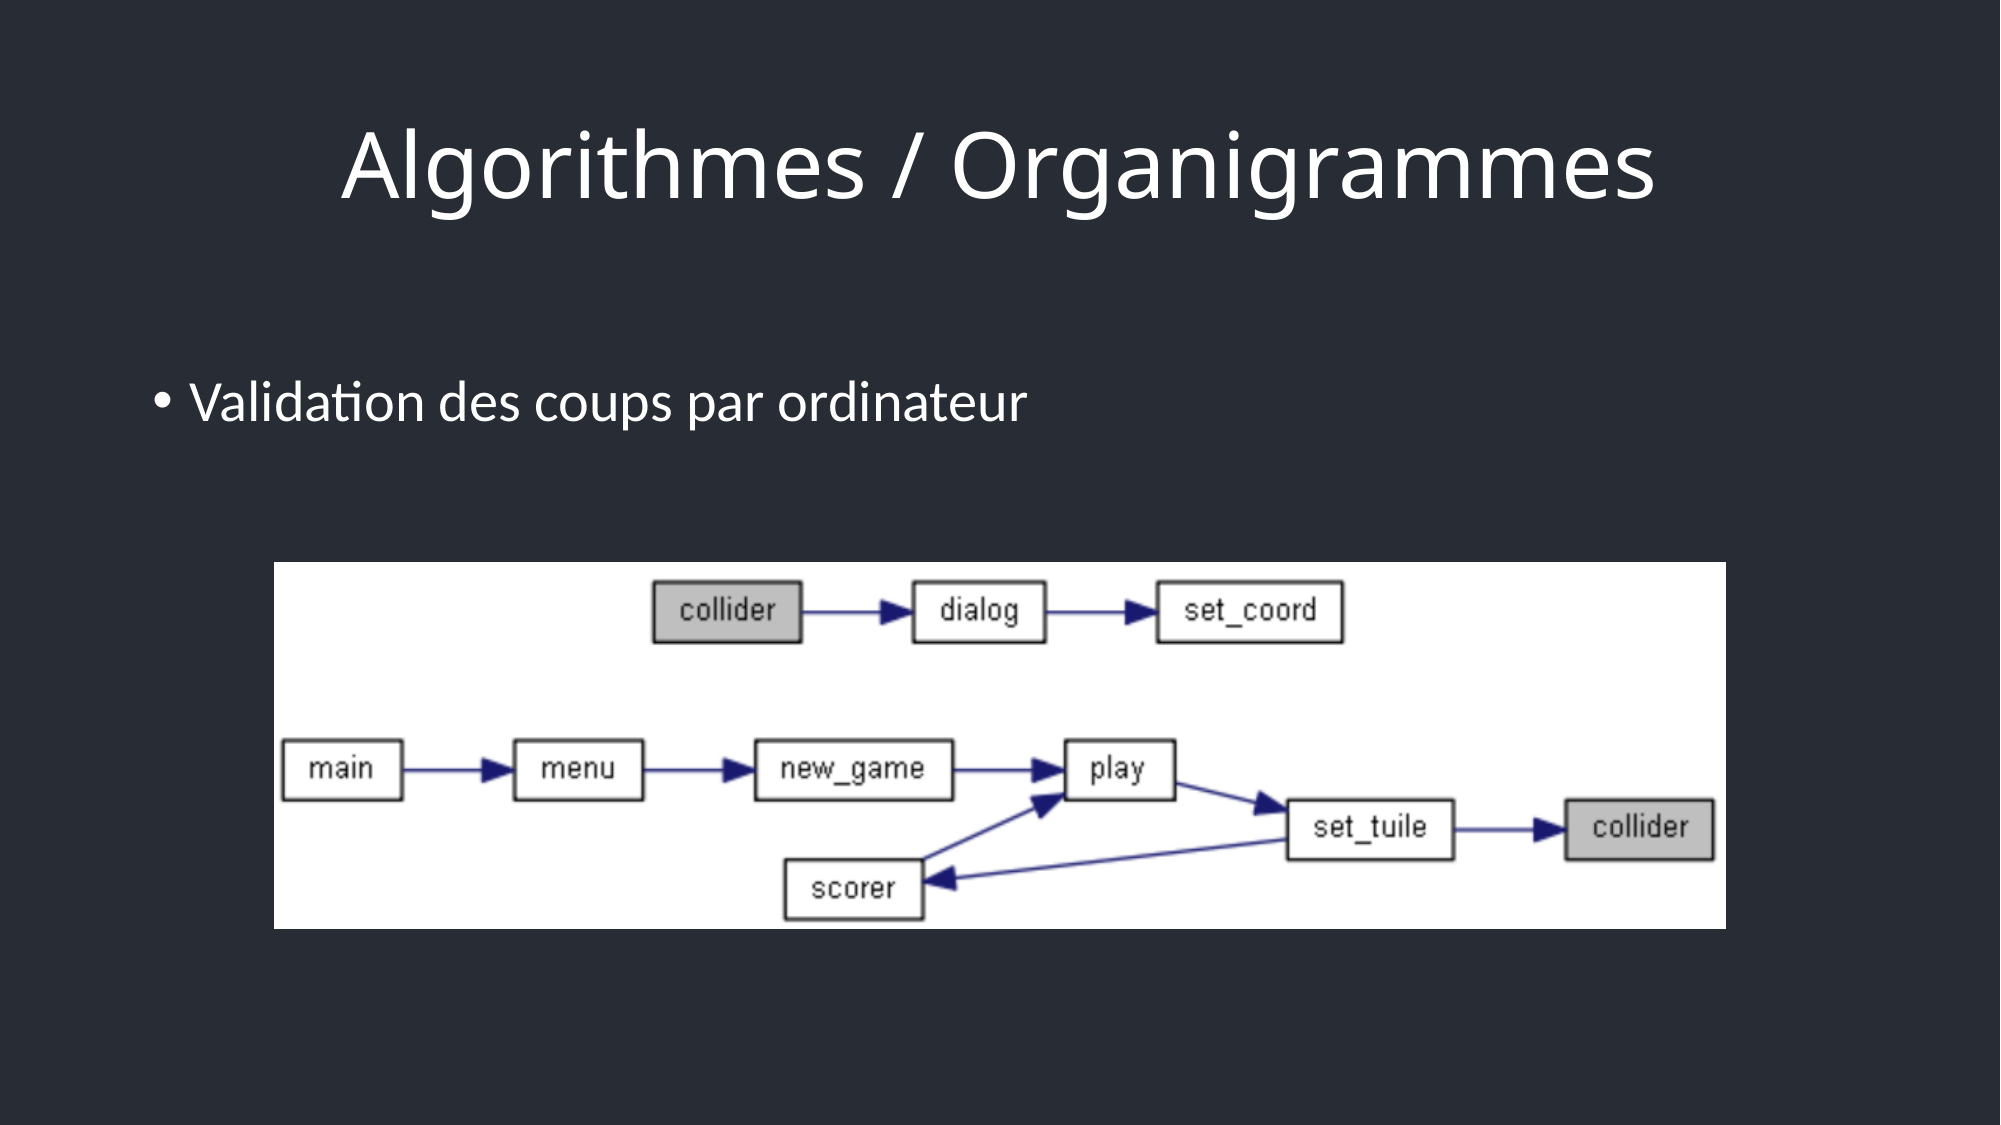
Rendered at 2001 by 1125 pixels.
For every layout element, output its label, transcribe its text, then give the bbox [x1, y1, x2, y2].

picture [274, 562, 1726, 929]
list Validation des coups par ordinateur [137, 363, 1863, 1014]
title Algorithmes / Organigrammes [137, 59, 1863, 278]
